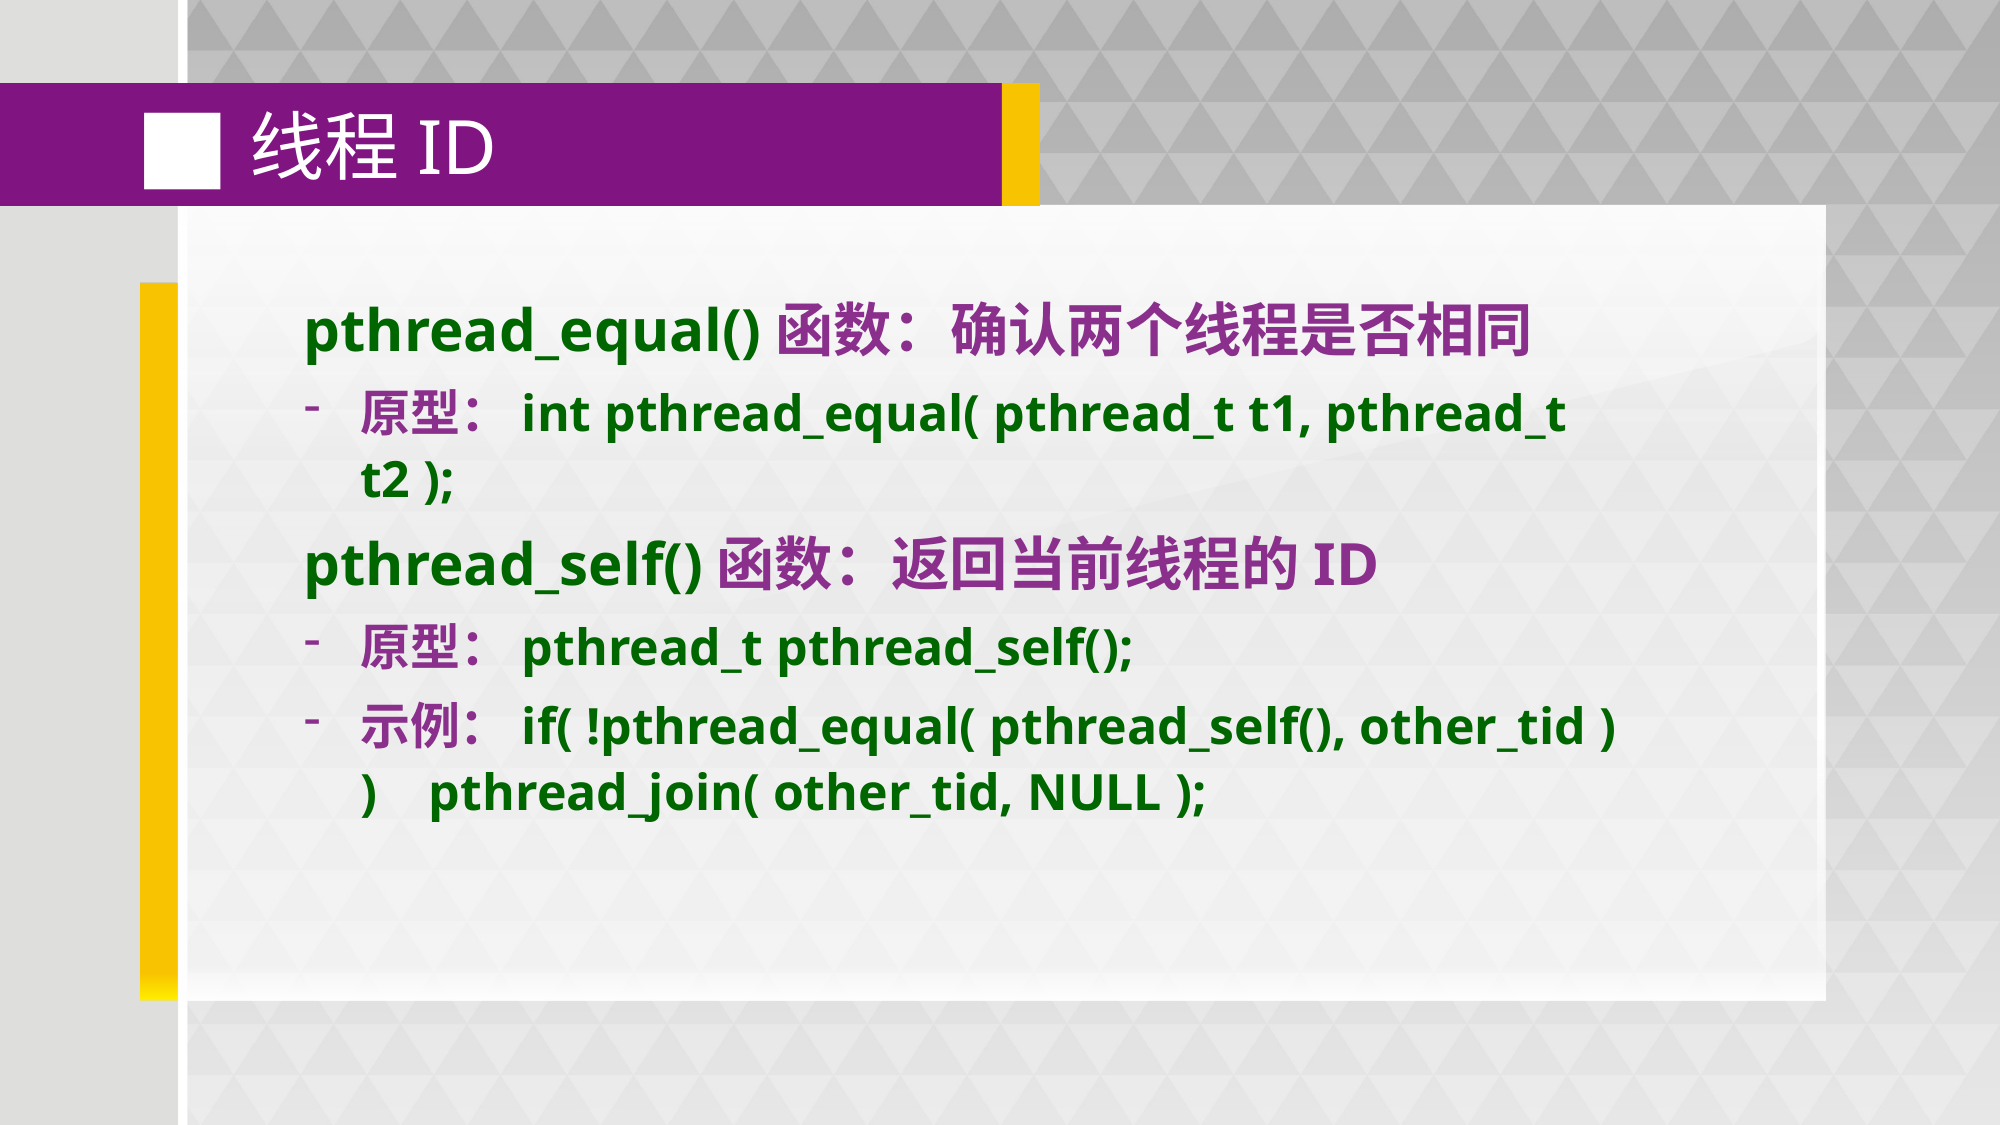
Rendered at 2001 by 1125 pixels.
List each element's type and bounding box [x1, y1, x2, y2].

text_box [120, 69, 504, 206]
picture [0, 0, 2000, 1125]
